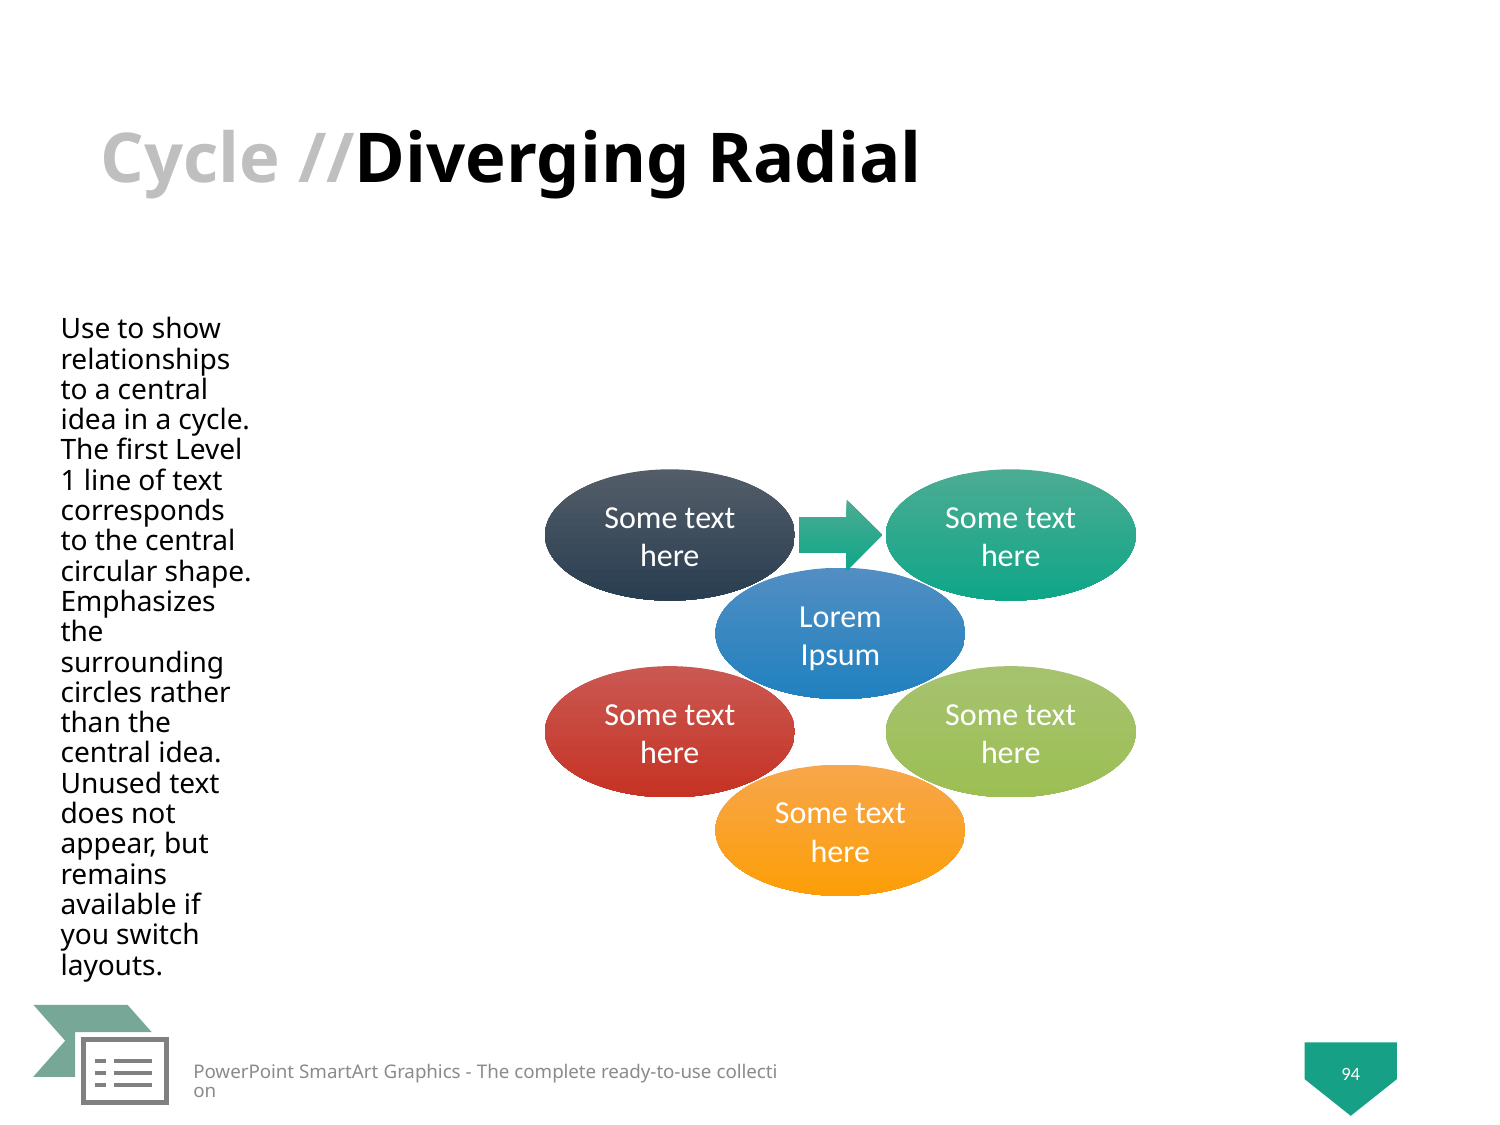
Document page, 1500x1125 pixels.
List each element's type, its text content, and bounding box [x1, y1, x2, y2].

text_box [340, 370, 1341, 896]
title Diverging Radial [339, 52, 1397, 270]
footer PowerPoint SmartArt Graphics - The complete ready-to-use collection [178, 1042, 798, 1103]
slide_number 94 [1304, 1042, 1397, 1103]
list Use to show relationships to a central idea in a cycle. The first Level 1 line of text corresponds to the central circular shape. Emphasizes the surrounding circles rather than the central idea. Unused text does not appear, but remains available if you switch layouts. [45, 307, 271, 989]
